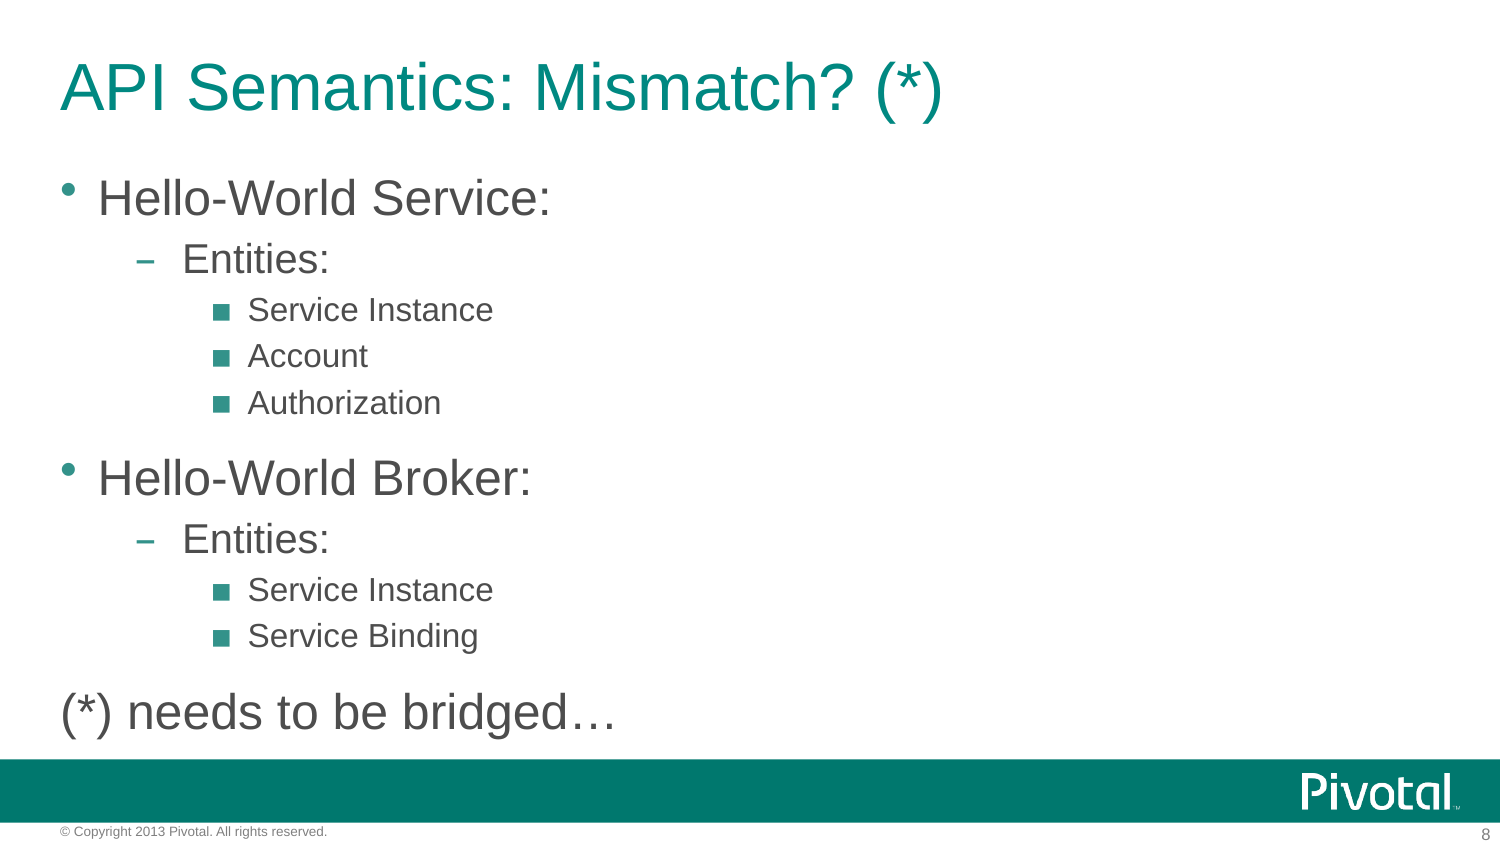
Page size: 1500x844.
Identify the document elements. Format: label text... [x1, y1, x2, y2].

list Hello-World Service: Entities: Service Instance Account Authorization Hello-World Broker: Entities: Service Instance Service Binding (*) needs to be bridged… [60, 165, 1440, 721]
title API Semantics: Mismatch? (*) [60, 53, 1440, 129]
picture [1302, 773, 1460, 810]
